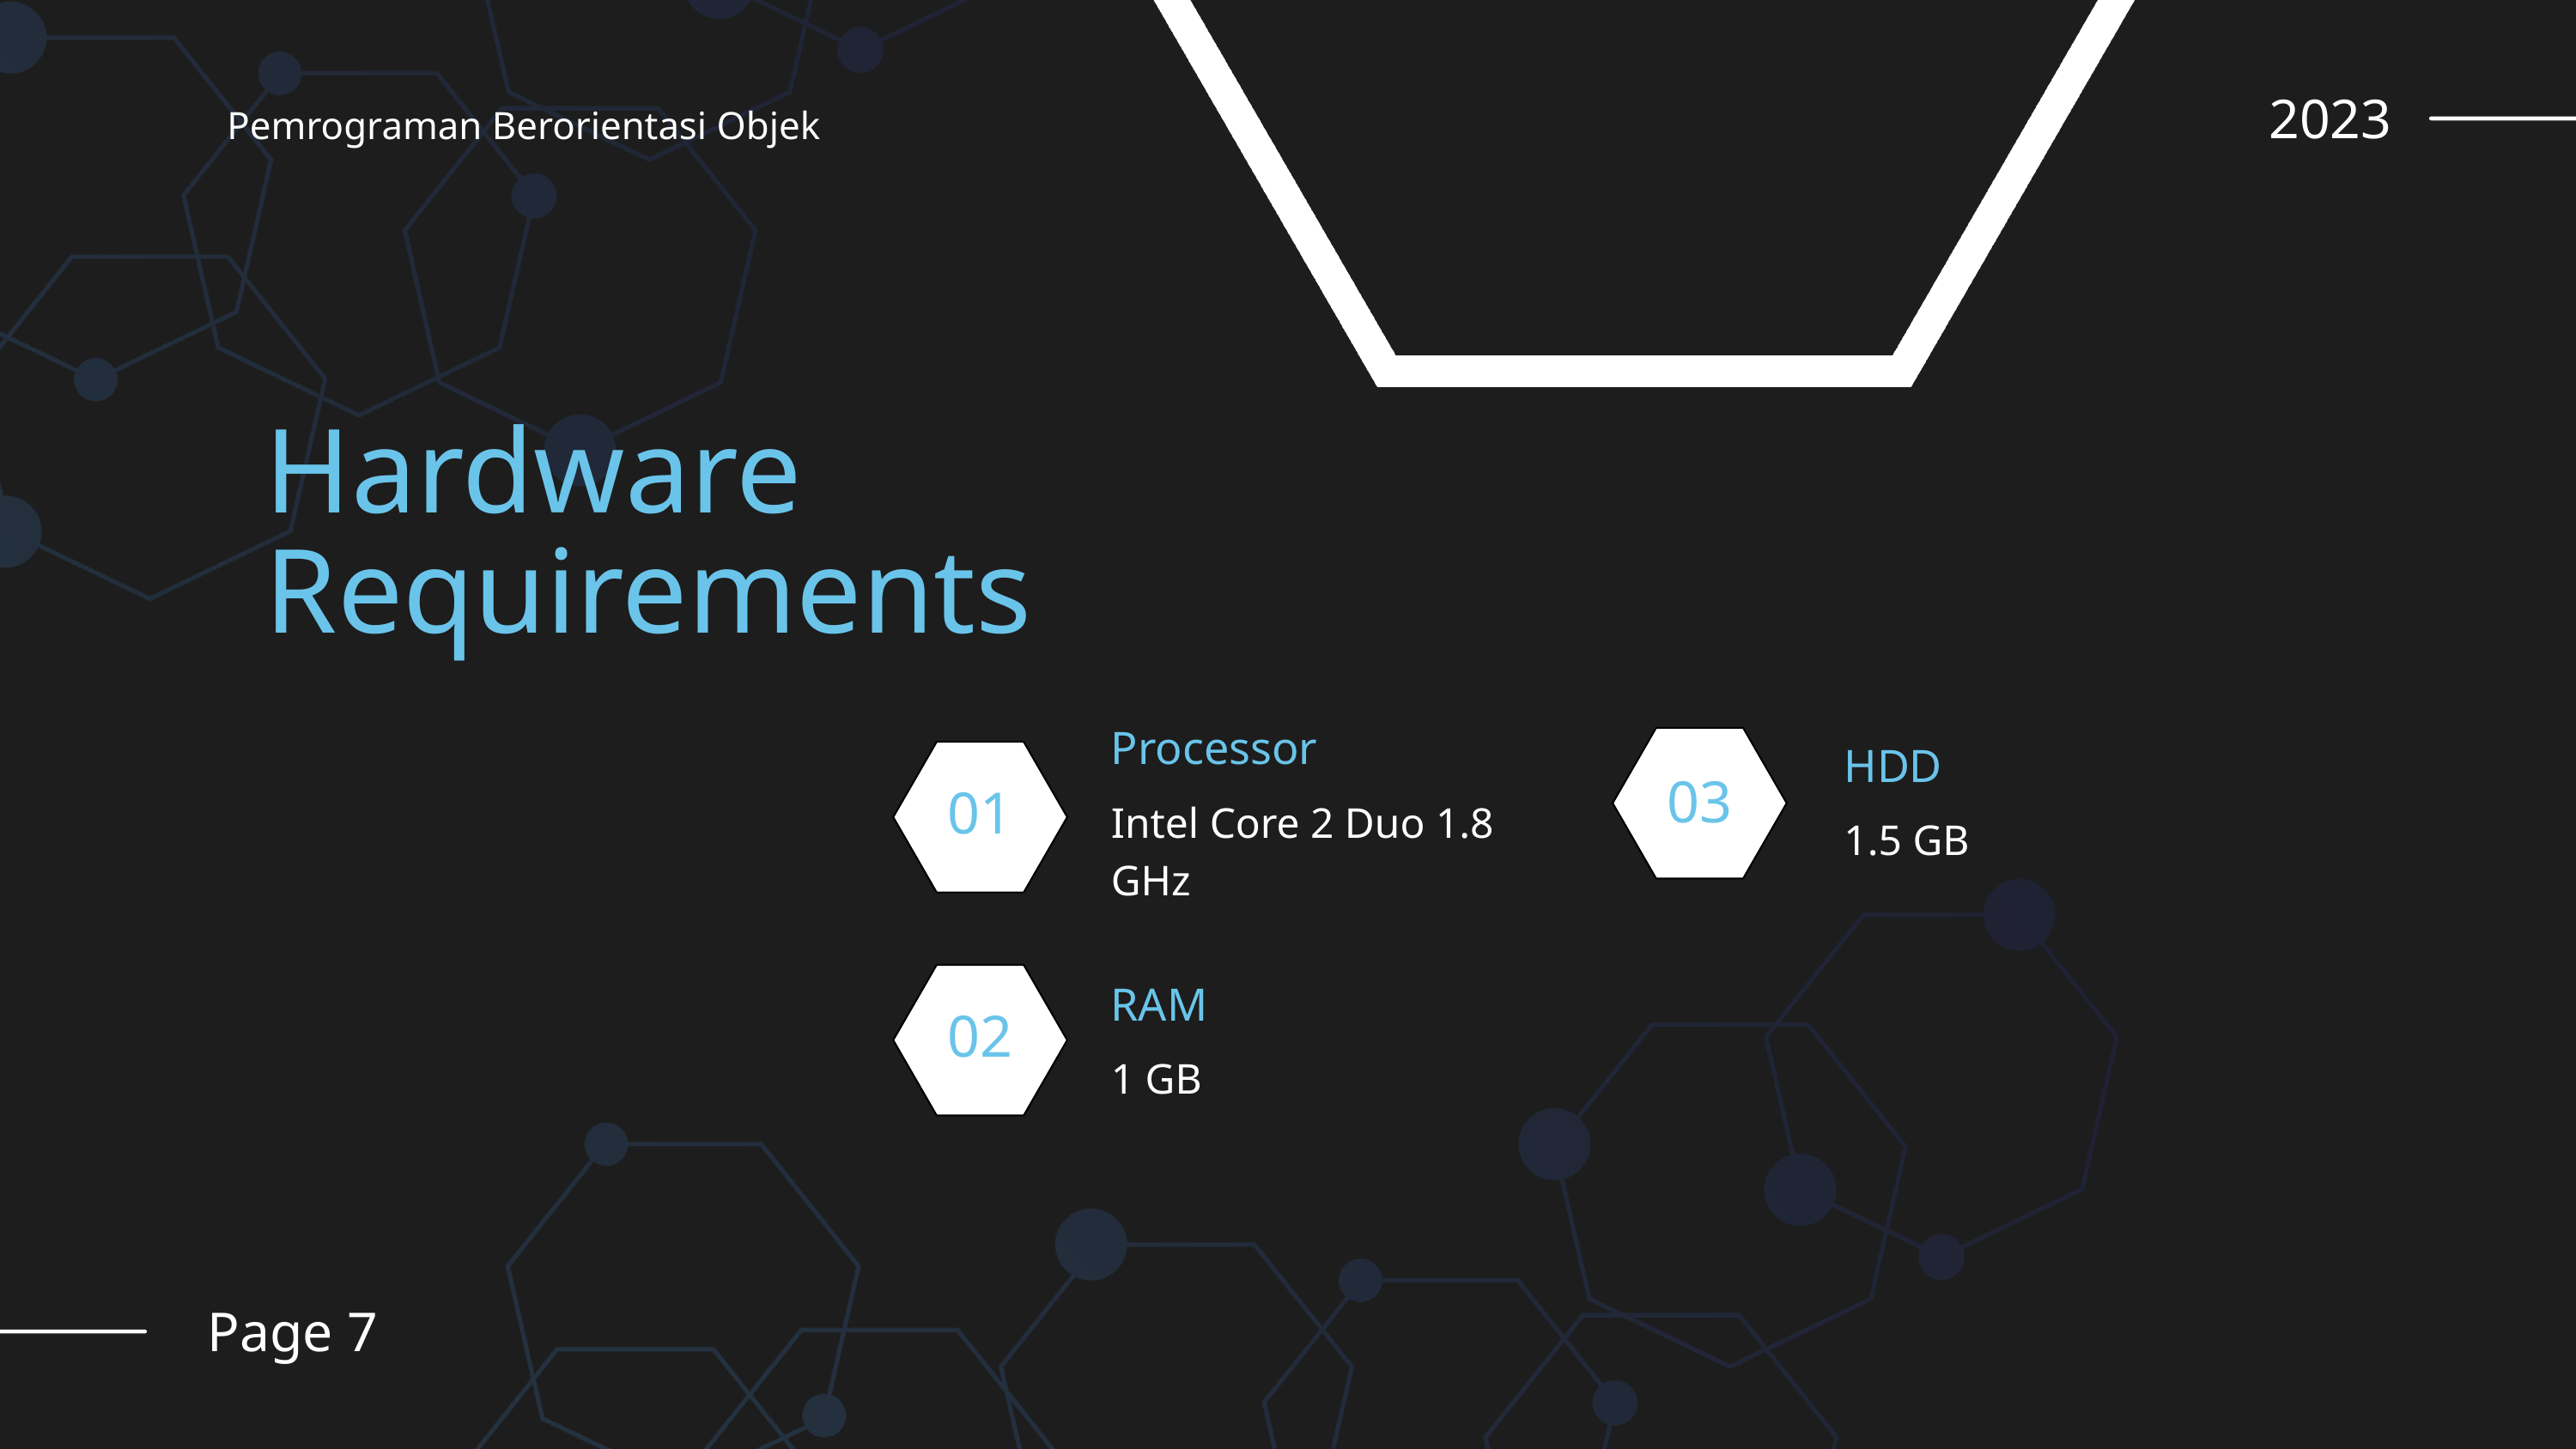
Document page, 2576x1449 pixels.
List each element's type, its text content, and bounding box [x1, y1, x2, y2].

text_box 2023 [2097, 93, 2392, 149]
text_box Page 7 [207, 1306, 502, 1362]
text_box Processor [1110, 726, 1532, 774]
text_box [892, 741, 1068, 893]
text_box [0, 0, 1038, 724]
text_box RAM [1110, 983, 1532, 1030]
text_box Intel Core 2 Duo 1.8 GHz [1110, 788, 1532, 904]
text_box Pemrograman Berorientasi Objek [227, 94, 878, 148]
text_box Hardware Requirements [265, 415, 1303, 658]
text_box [892, 964, 1068, 1116]
text_box HDD [1844, 744, 2264, 791]
text_box 1 GB [1110, 1045, 1532, 1103]
text_box [1110, 0, 2178, 387]
text_box 1.5 GB [1844, 805, 2264, 864]
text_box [1612, 727, 1787, 879]
text_box [457, 878, 2119, 1449]
